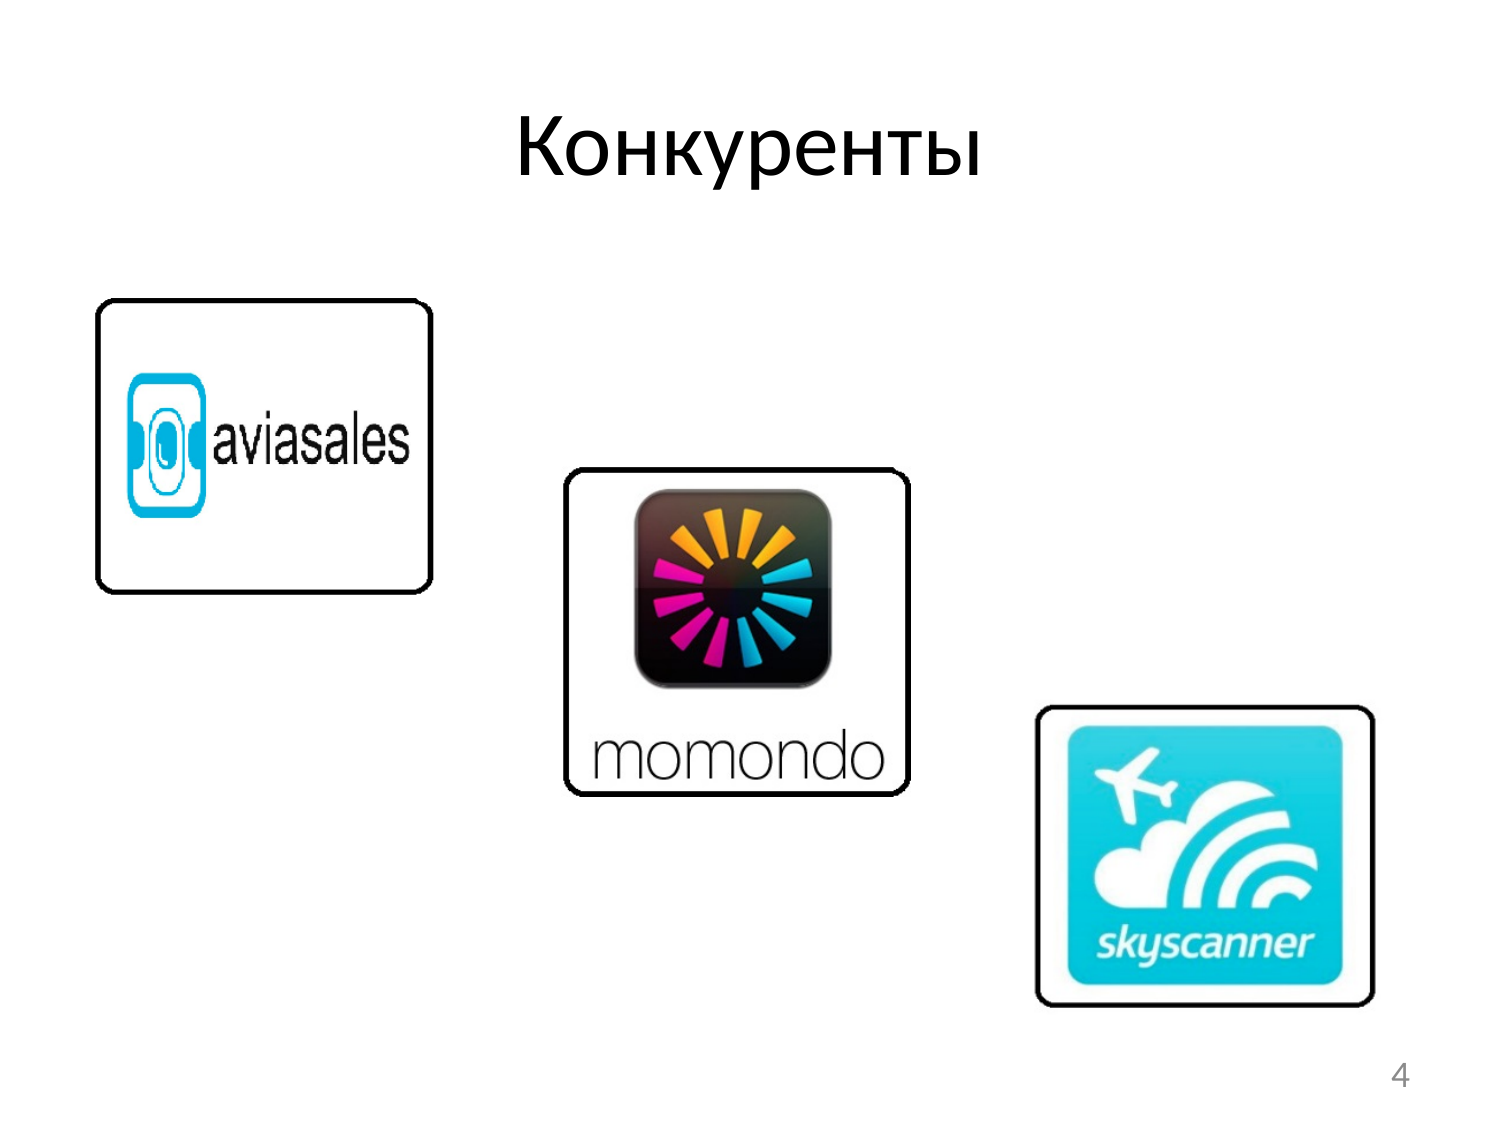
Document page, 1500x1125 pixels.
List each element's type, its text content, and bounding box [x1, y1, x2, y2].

title Конкуренты [75, 45, 1425, 233]
picture [1033, 692, 1384, 1022]
slide_number 4 [1074, 1042, 1425, 1103]
picture [560, 466, 911, 798]
picture [74, 255, 513, 638]
